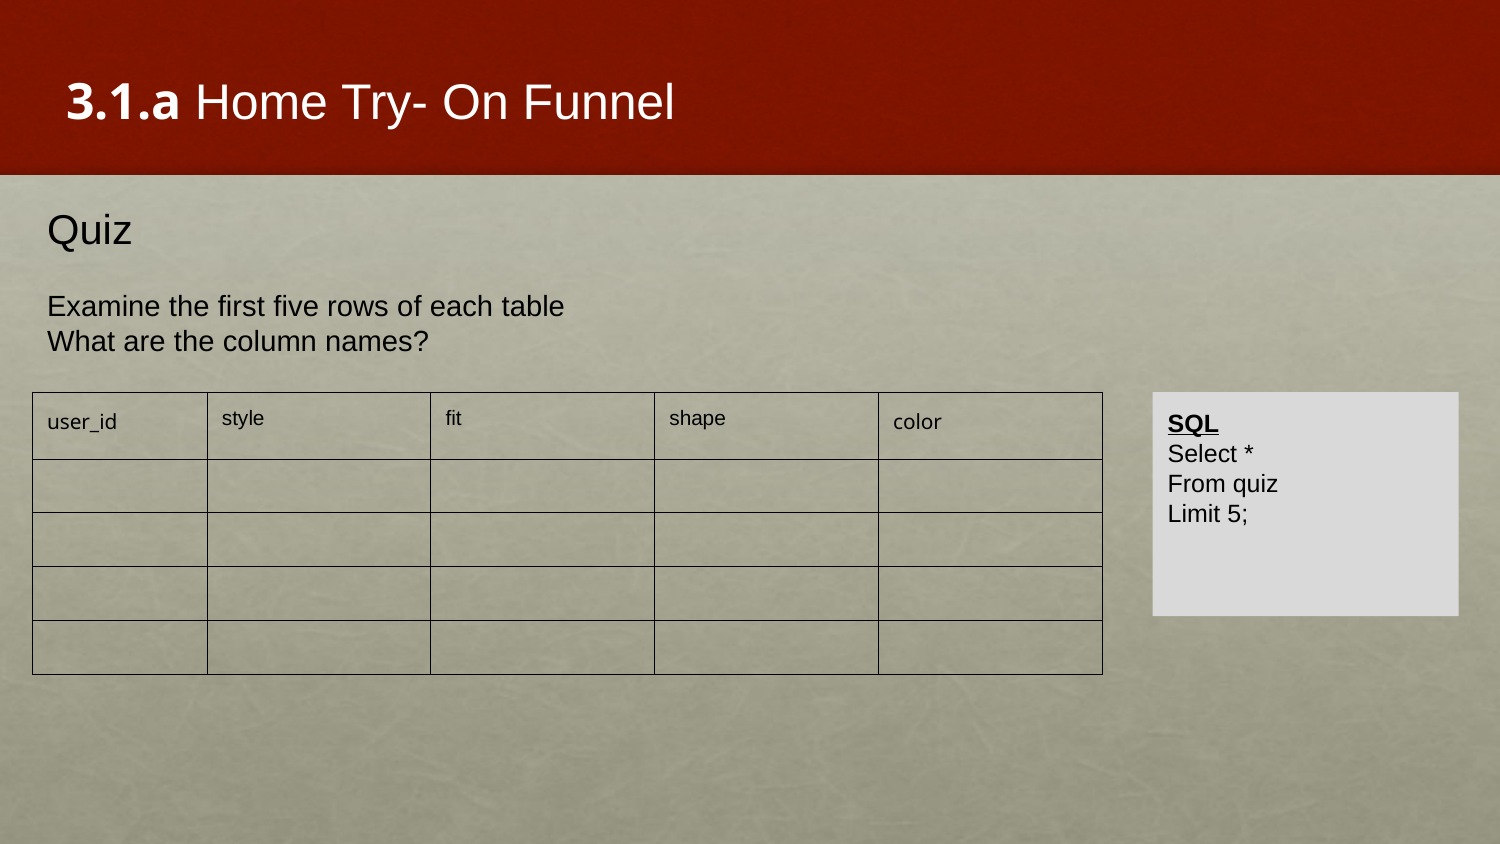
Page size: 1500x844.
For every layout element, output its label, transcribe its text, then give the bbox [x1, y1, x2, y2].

table_cell [431, 513, 654, 566]
table_cell [208, 513, 430, 566]
text_box Quiz Examine the first five rows of each table What are the column names? [32, 187, 1461, 448]
table_cell [431, 460, 654, 512]
table_header style [208, 393, 430, 459]
table_cell [431, 567, 654, 620]
table_cell [431, 621, 654, 674]
table_cell [33, 567, 207, 620]
table_cell [33, 513, 207, 566]
table_cell [879, 567, 1102, 620]
table_cell [208, 460, 430, 512]
table_cell [655, 460, 878, 512]
table_cell [655, 567, 878, 620]
table_header shape [655, 393, 878, 459]
table_cell [33, 621, 207, 674]
table_cell [655, 621, 878, 674]
table_header color [879, 393, 1102, 459]
table_header fit [431, 393, 654, 459]
text_box SQL Select * From quiz Limit 5; [1152, 392, 1459, 617]
text_box 3.1.a Home Try- On Funnel [51, 48, 1459, 145]
table_cell [208, 621, 430, 674]
table_cell [655, 513, 878, 566]
table_cell [33, 460, 207, 512]
table_header user_id [33, 393, 207, 459]
picture [0, 160, 1500, 844]
table_cell [879, 621, 1102, 674]
table_cell [879, 513, 1102, 566]
table_cell [879, 460, 1102, 512]
table_cell [208, 567, 430, 620]
